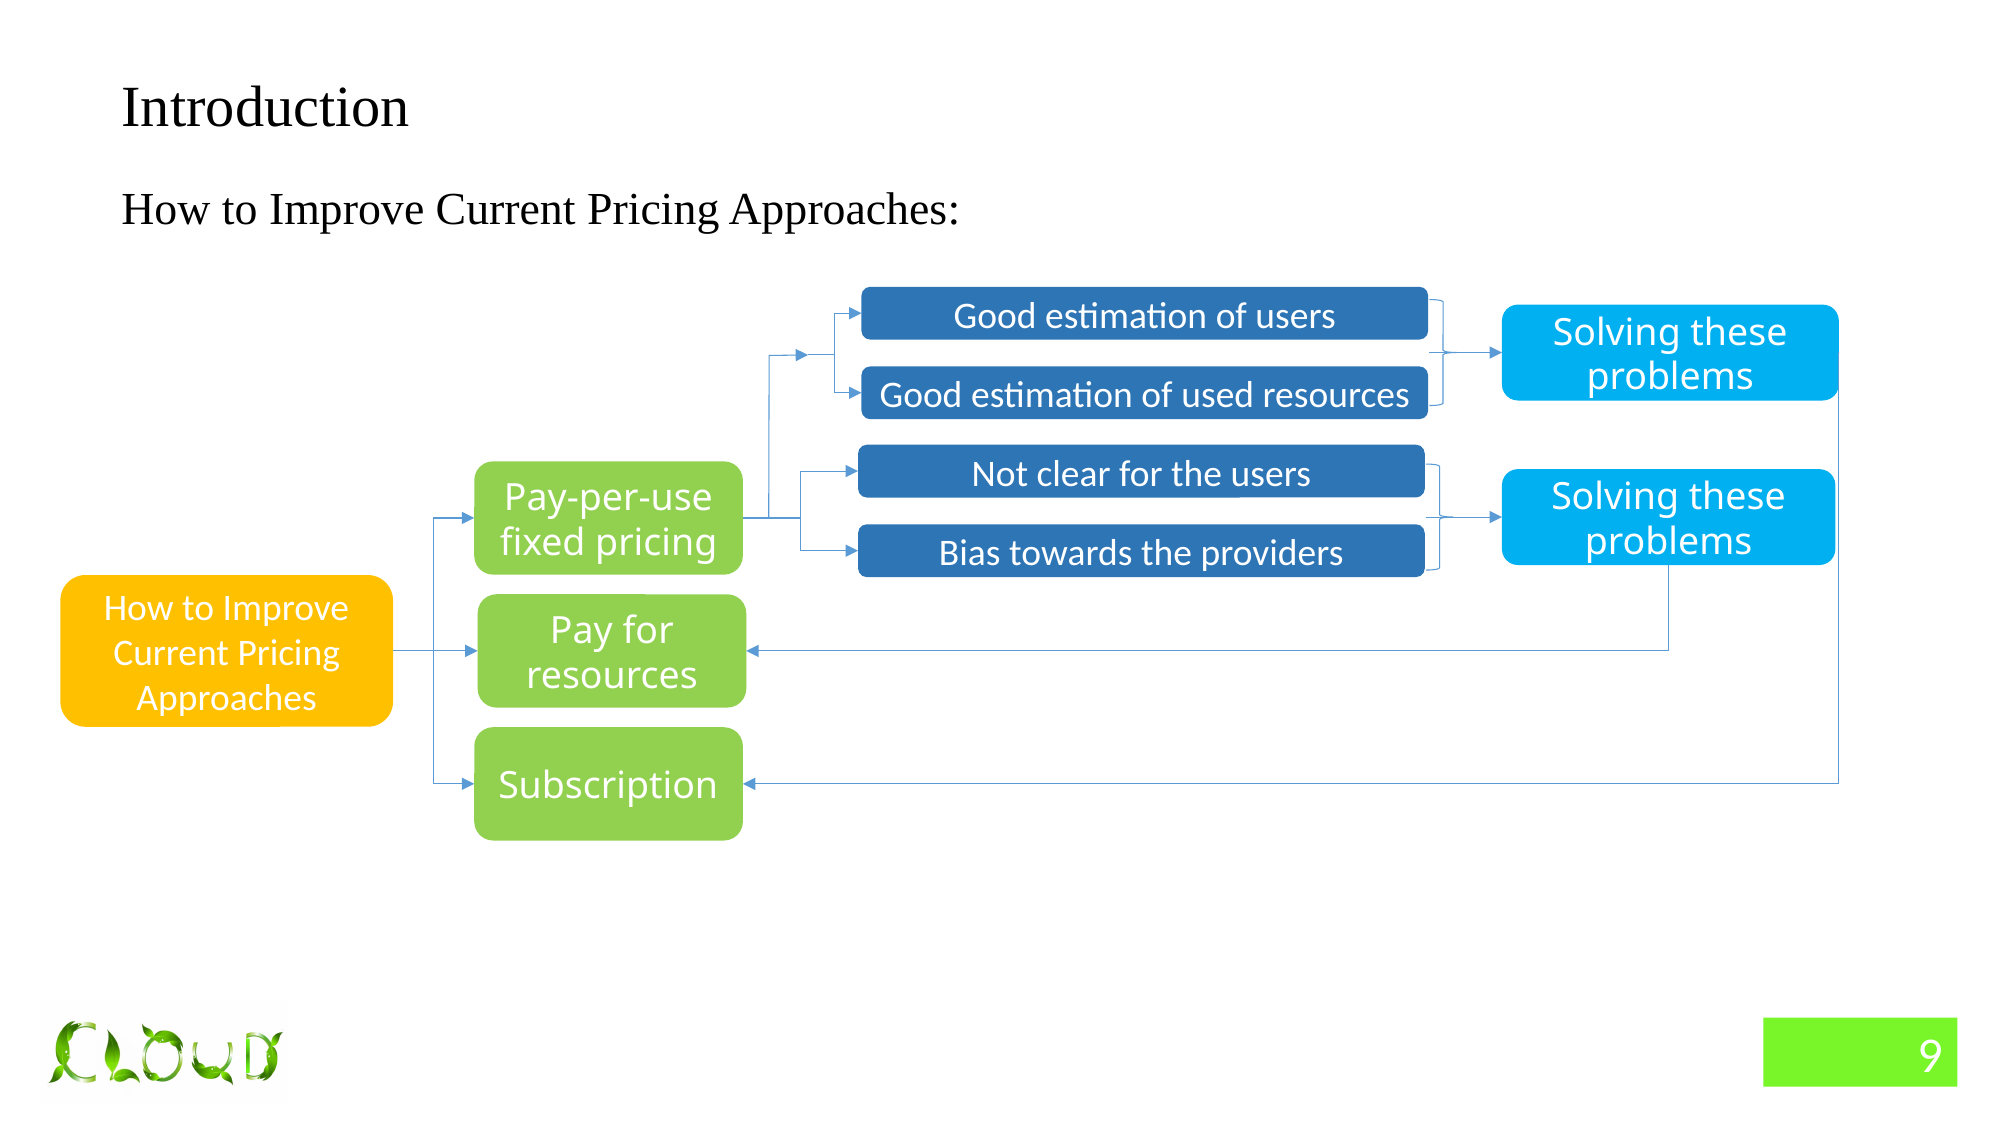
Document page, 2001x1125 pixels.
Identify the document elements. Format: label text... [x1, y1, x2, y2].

text_box How to Improve Current Pricing Approaches: [106, 171, 1881, 241]
text_box Introduction [106, 60, 1958, 146]
slide_number 9 [1763, 1017, 1958, 1087]
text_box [60, 286, 1839, 841]
picture [39, 1000, 289, 1105]
